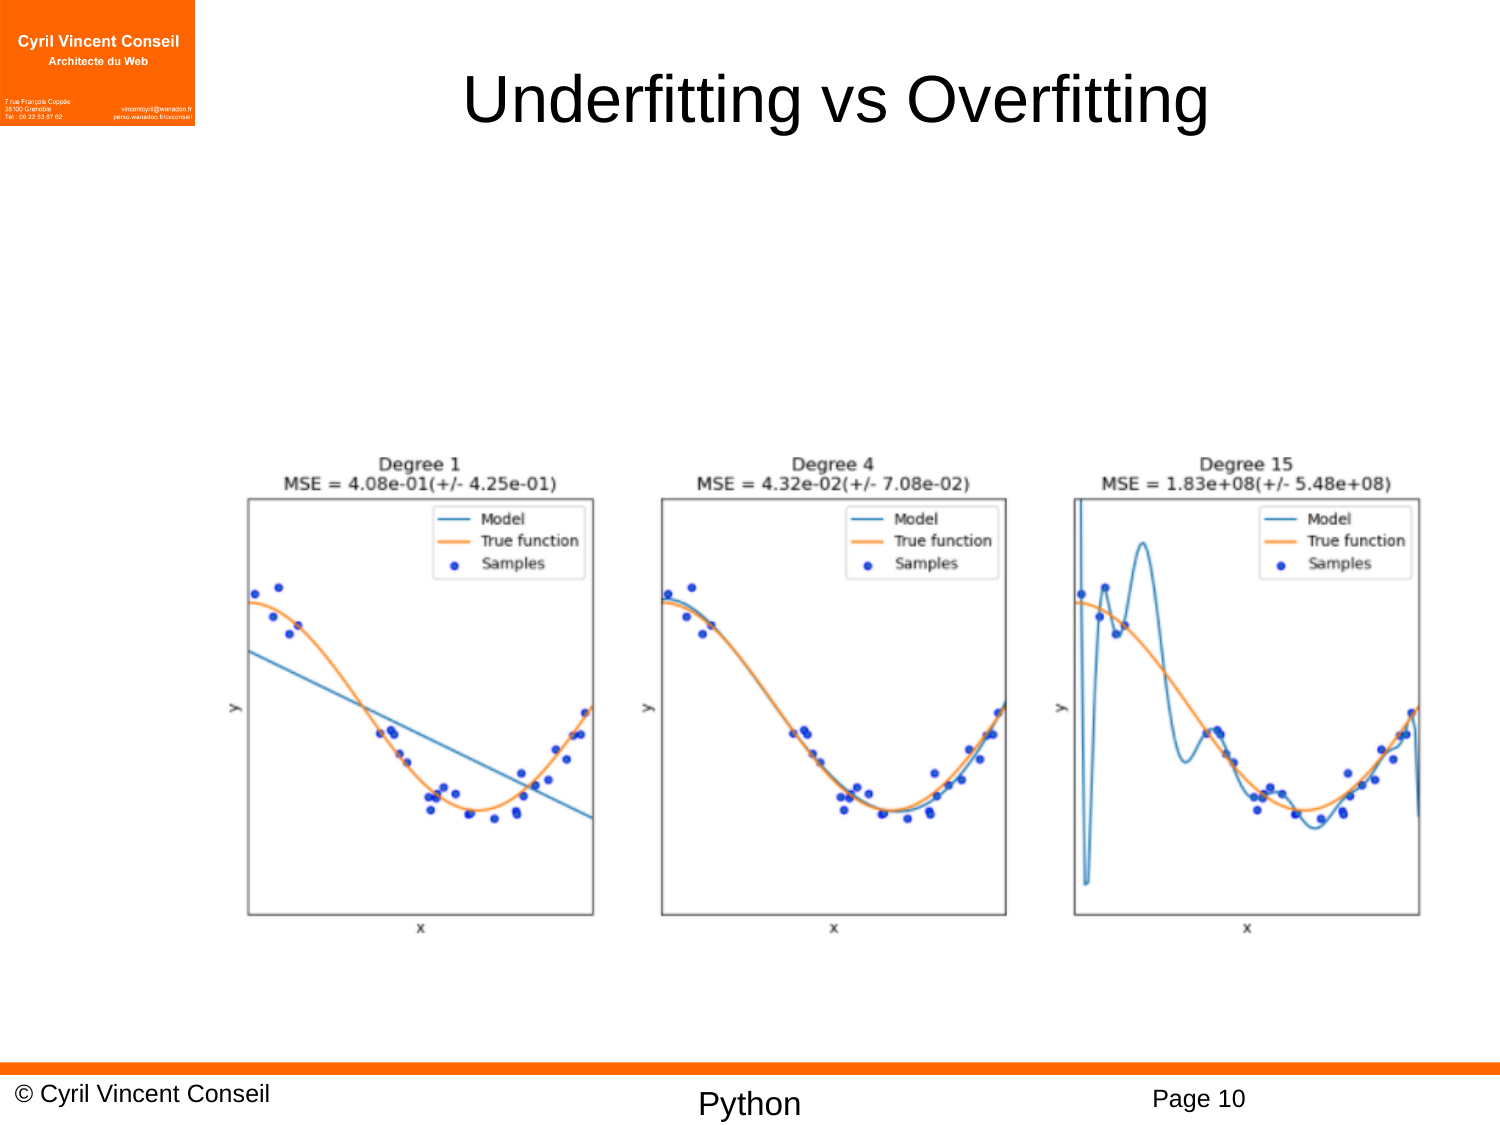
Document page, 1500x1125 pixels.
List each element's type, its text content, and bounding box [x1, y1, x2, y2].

picture [0, 0, 195, 126]
title Underfitting vs Overfitting [194, 2, 1480, 190]
picture [197, 420, 1484, 960]
